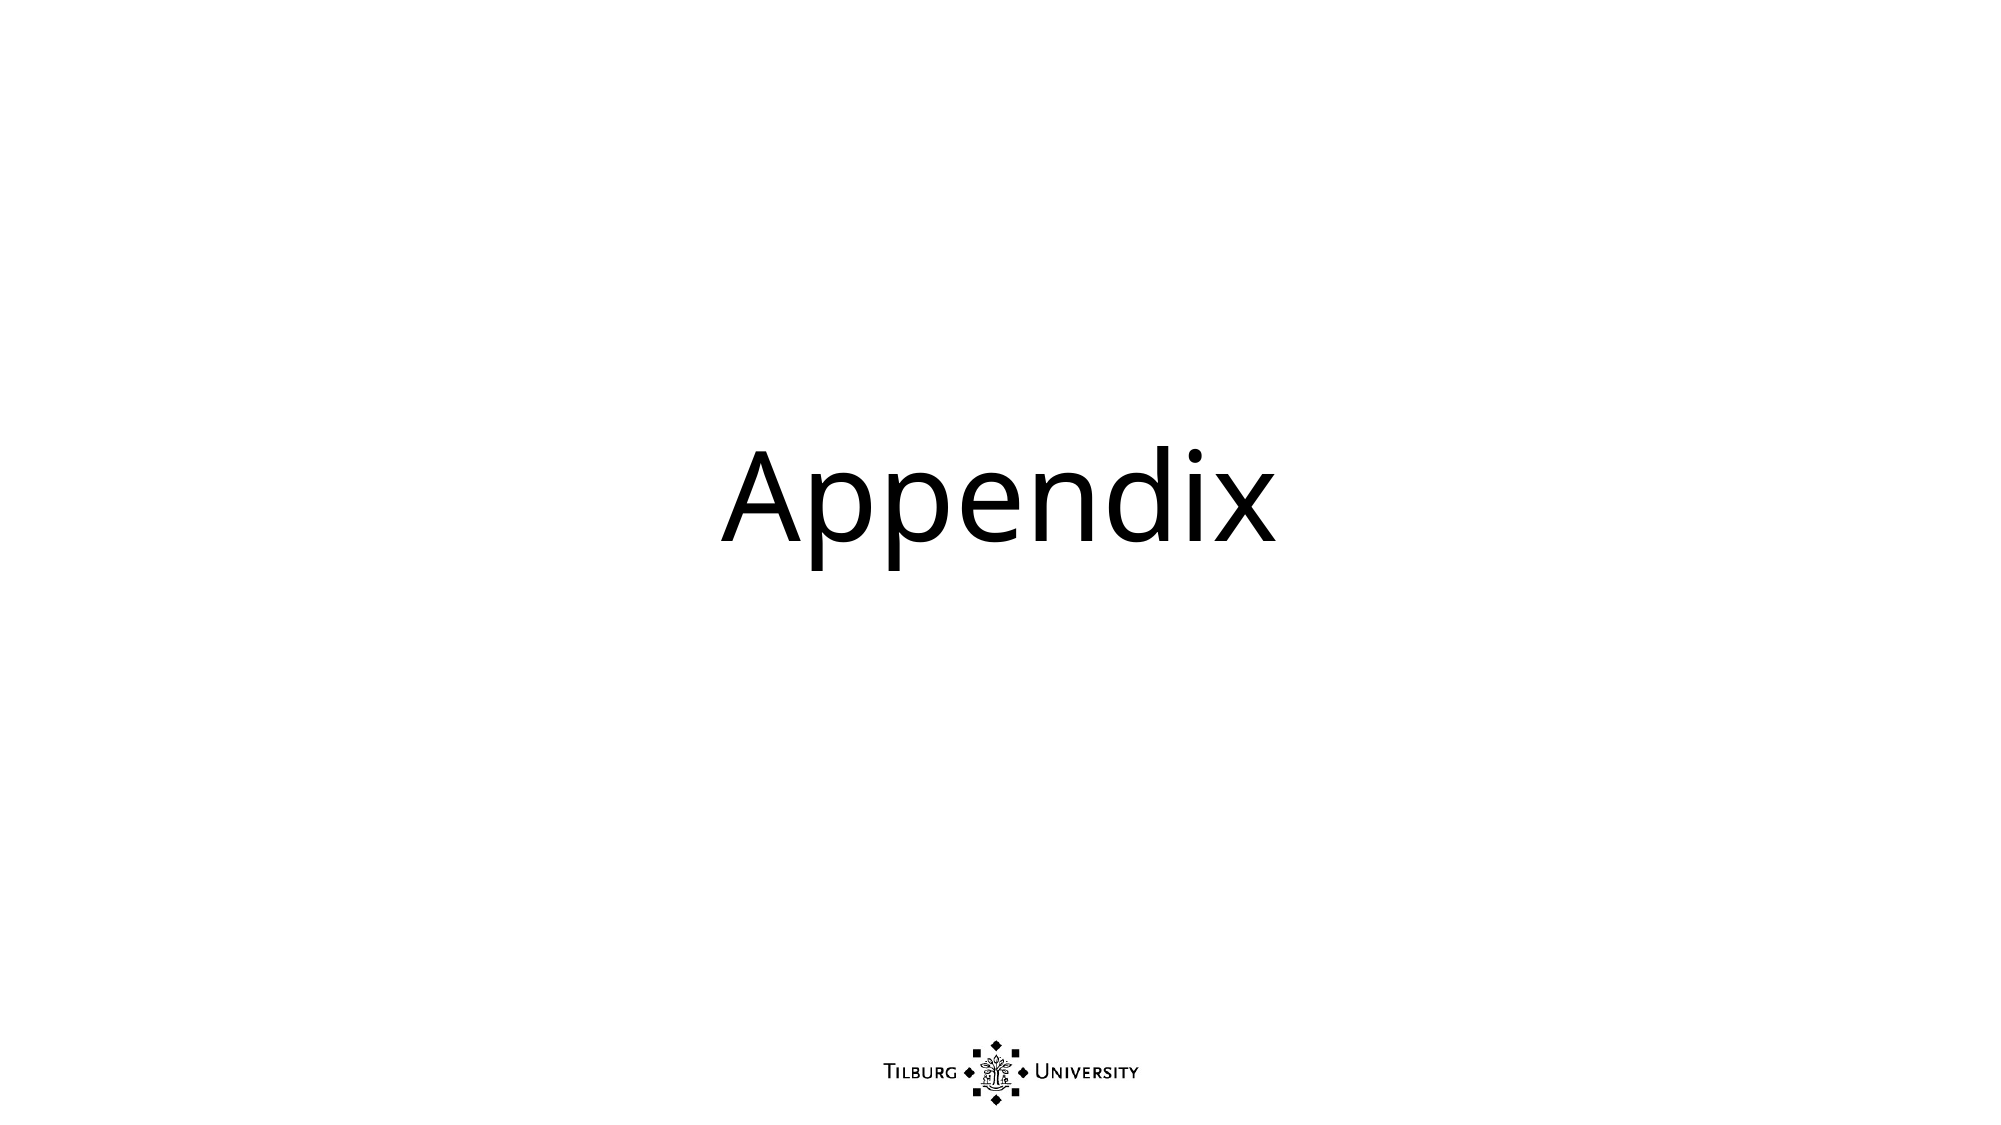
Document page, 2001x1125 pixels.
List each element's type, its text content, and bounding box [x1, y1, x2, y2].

picture [875, 1032, 1146, 1113]
title Appendix [249, 184, 1750, 576]
